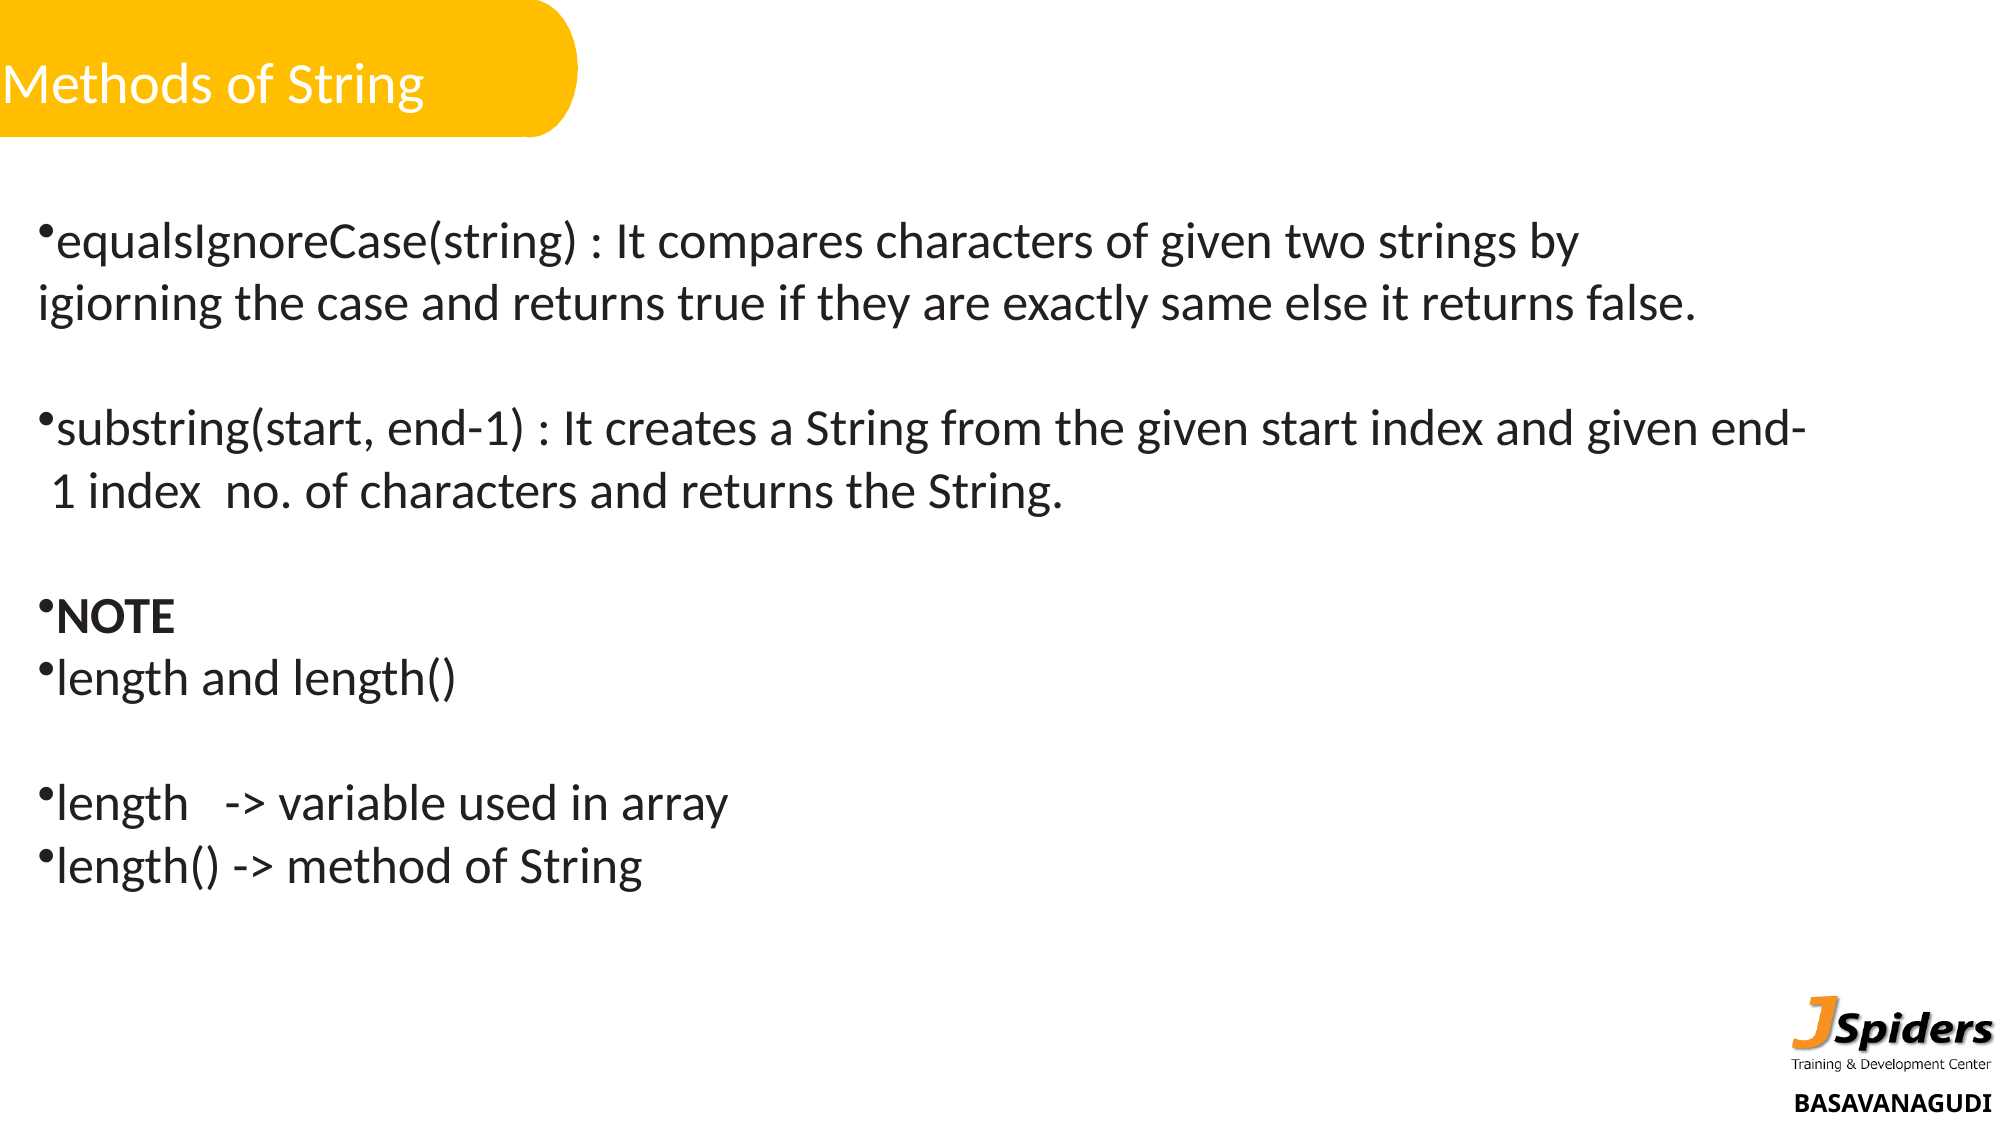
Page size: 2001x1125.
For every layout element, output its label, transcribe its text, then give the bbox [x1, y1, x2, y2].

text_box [1744, 983, 2000, 1122]
text_box equalsIgnoreCase(string) : It compares characters of given two strings by igiorning the case and returns true if they are exactly same else it returns false. substring(start, end-1) : It creates a String from the given start index and given end-1 index no. of characters and returns the String. NOTE length and length() length -> variable used in array length() -> method of String [36, 81, 1830, 894]
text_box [0, 0, 578, 137]
